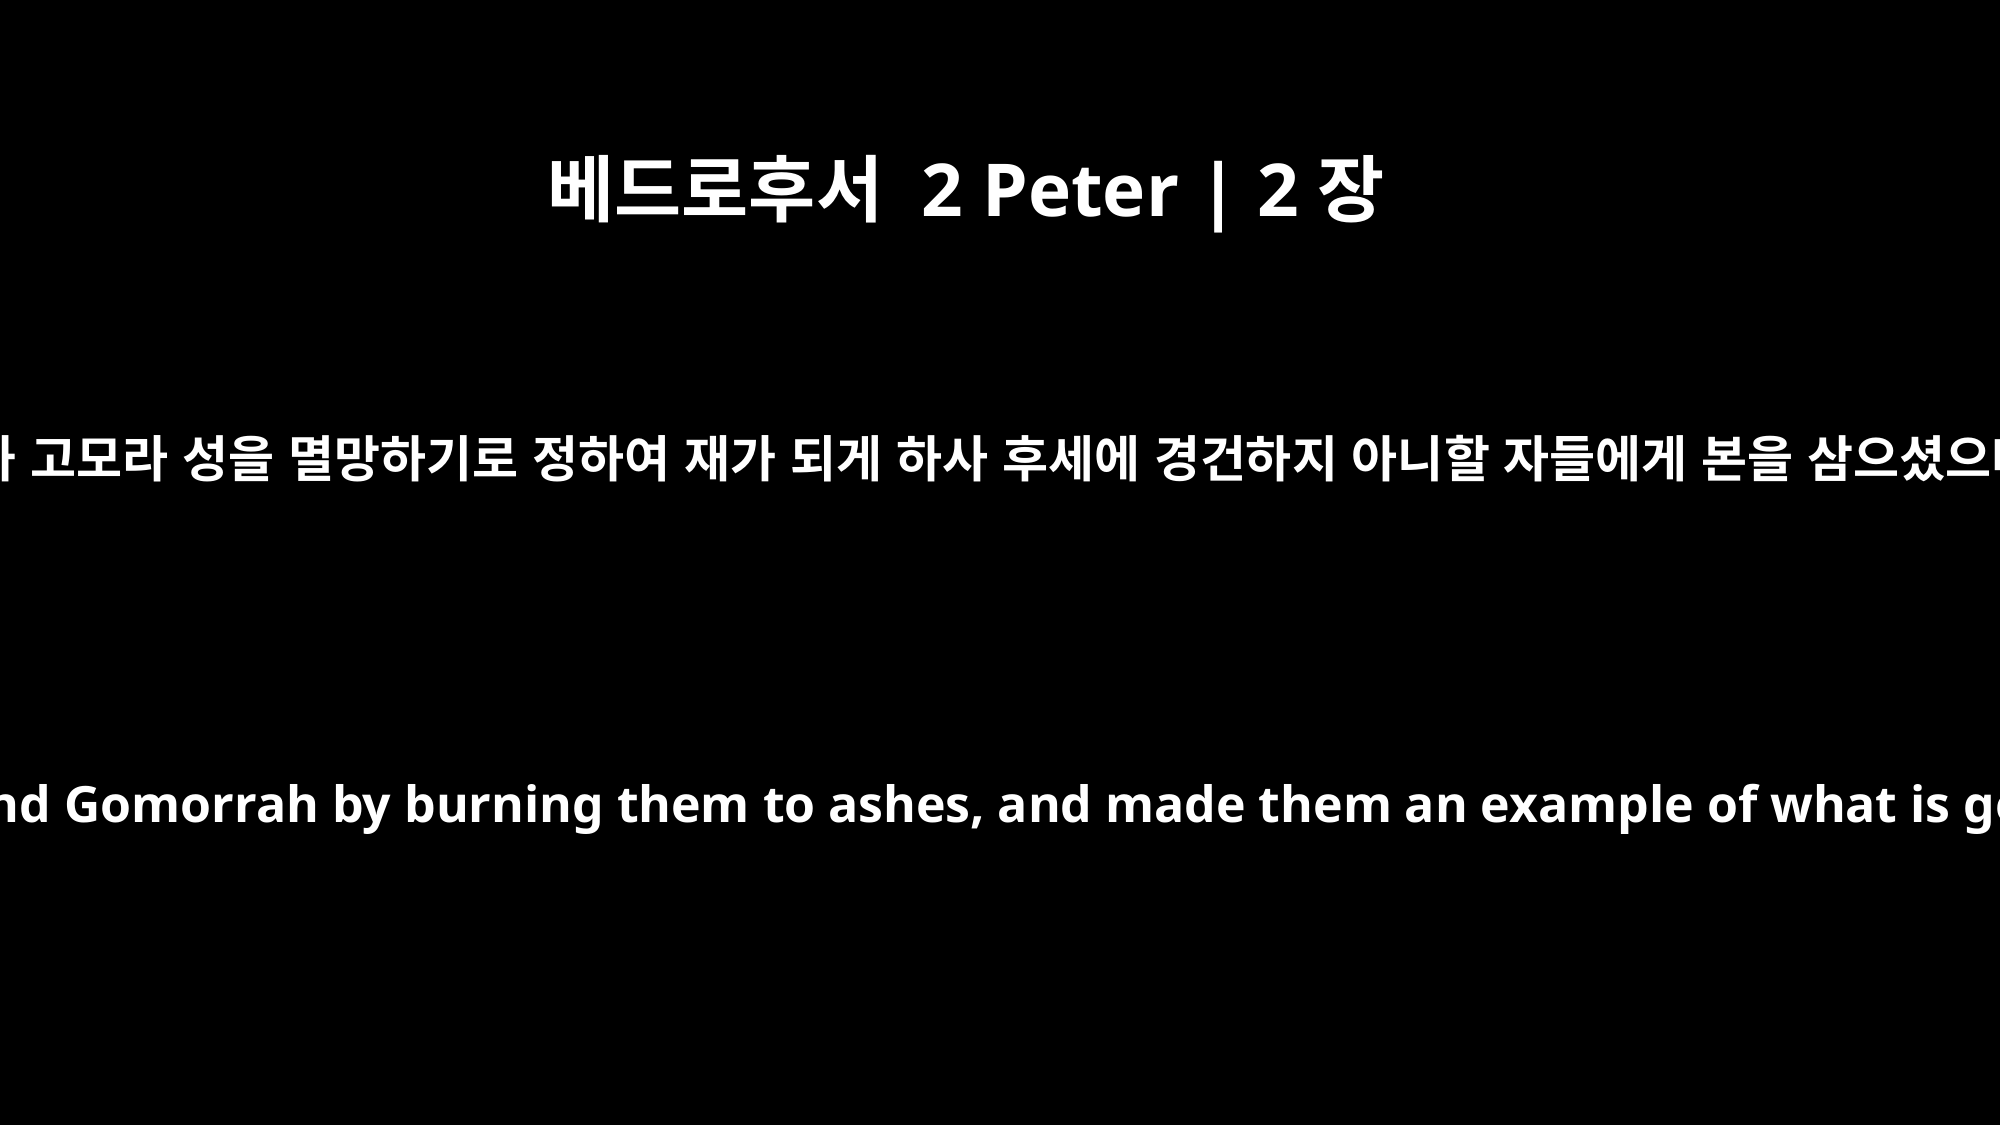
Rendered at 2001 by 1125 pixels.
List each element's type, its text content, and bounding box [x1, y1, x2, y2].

text_box if he condemned the cities of Sodom and Gomorrah by burning them to ashes, and made them an example of what is going to happen to the ungodly; [0, 764, 2000, 840]
text_box 베드로후서 2 Peter | 2장 [532, 136, 1400, 239]
text_box 6 소돔과 고모라 성을 멸망하기로 정하여 재가 되게 하사 후세에 경건하지 아니할 자들에게 본을 삼으셨으며 [0, 359, 2000, 495]
